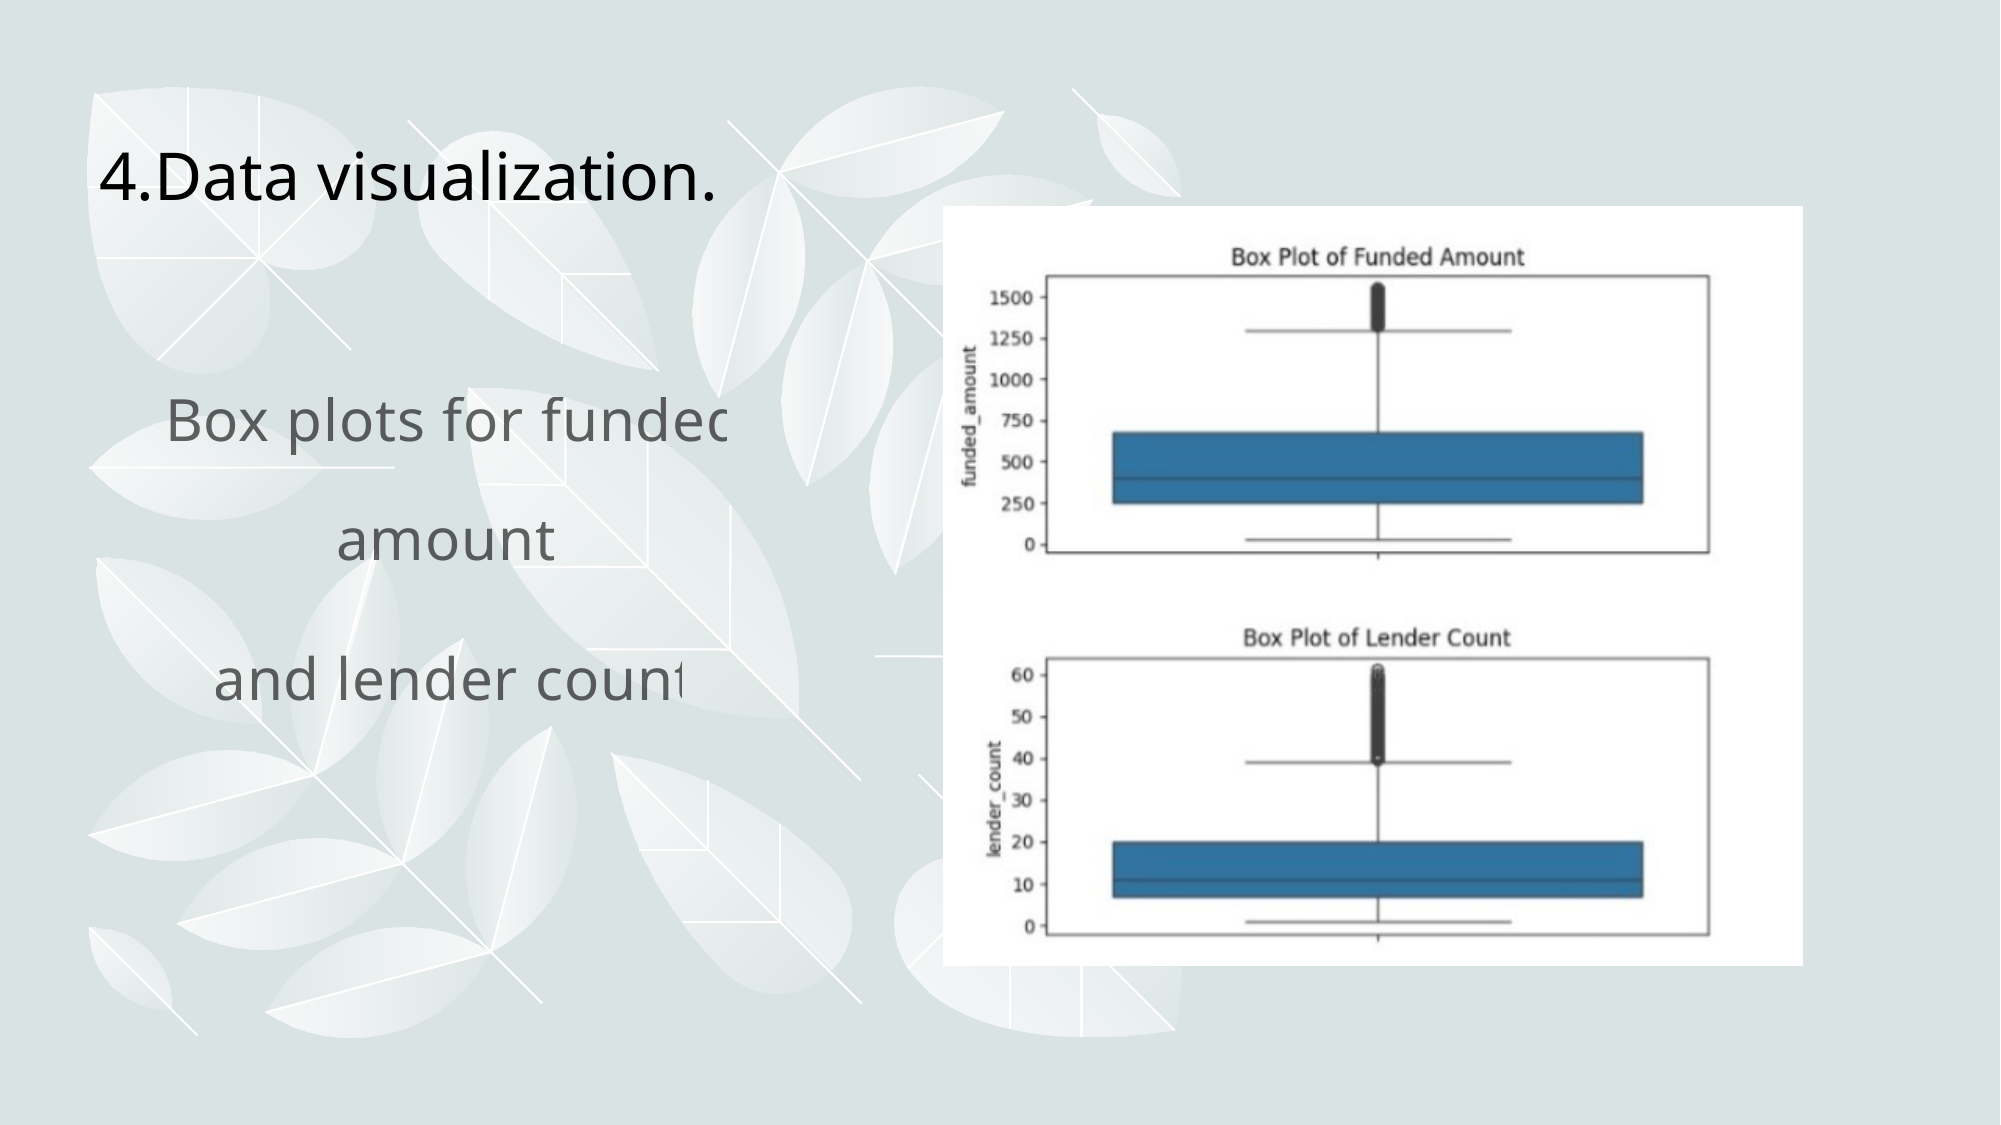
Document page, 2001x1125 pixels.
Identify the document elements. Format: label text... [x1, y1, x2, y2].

picture [943, 206, 1804, 966]
list Box plots for funded amount and lender count [97, 332, 775, 840]
title 4.Data visualization. [79, 32, 739, 227]
